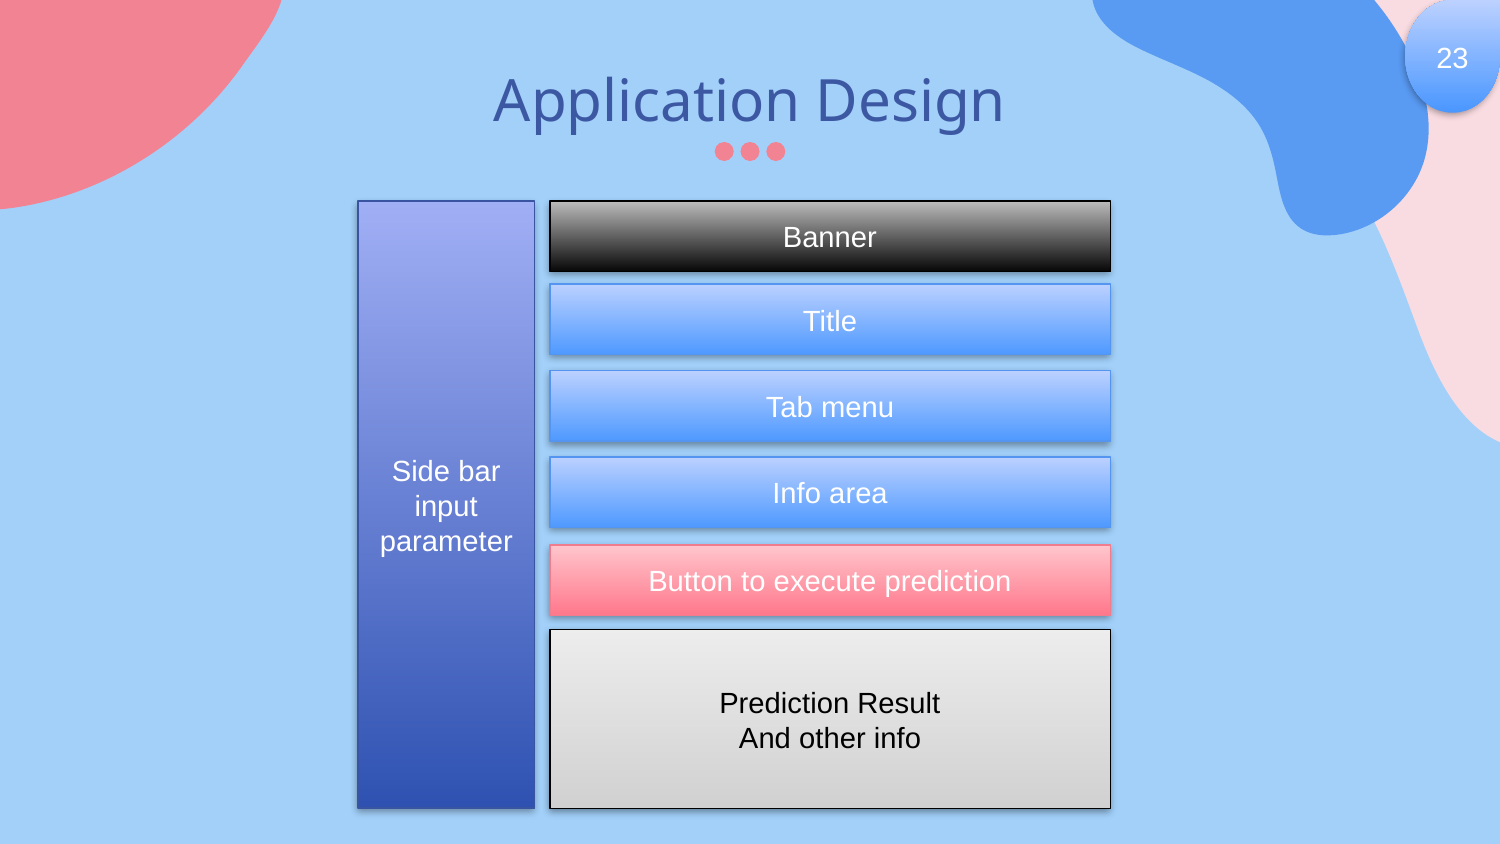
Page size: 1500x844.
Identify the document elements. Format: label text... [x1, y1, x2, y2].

text_box Tab menu [549, 370, 1111, 442]
text_box Banner [549, 200, 1111, 272]
text_box Title [549, 283, 1111, 355]
text_box Button to execute prediction [549, 544, 1111, 616]
text_box Prediction Result And other info [549, 629, 1111, 809]
text_box Side bar input parameter [357, 200, 535, 809]
text_box Info area [549, 456, 1111, 528]
title Application Design [0, 48, 1500, 142]
text_box 23 [1405, 0, 1500, 113]
